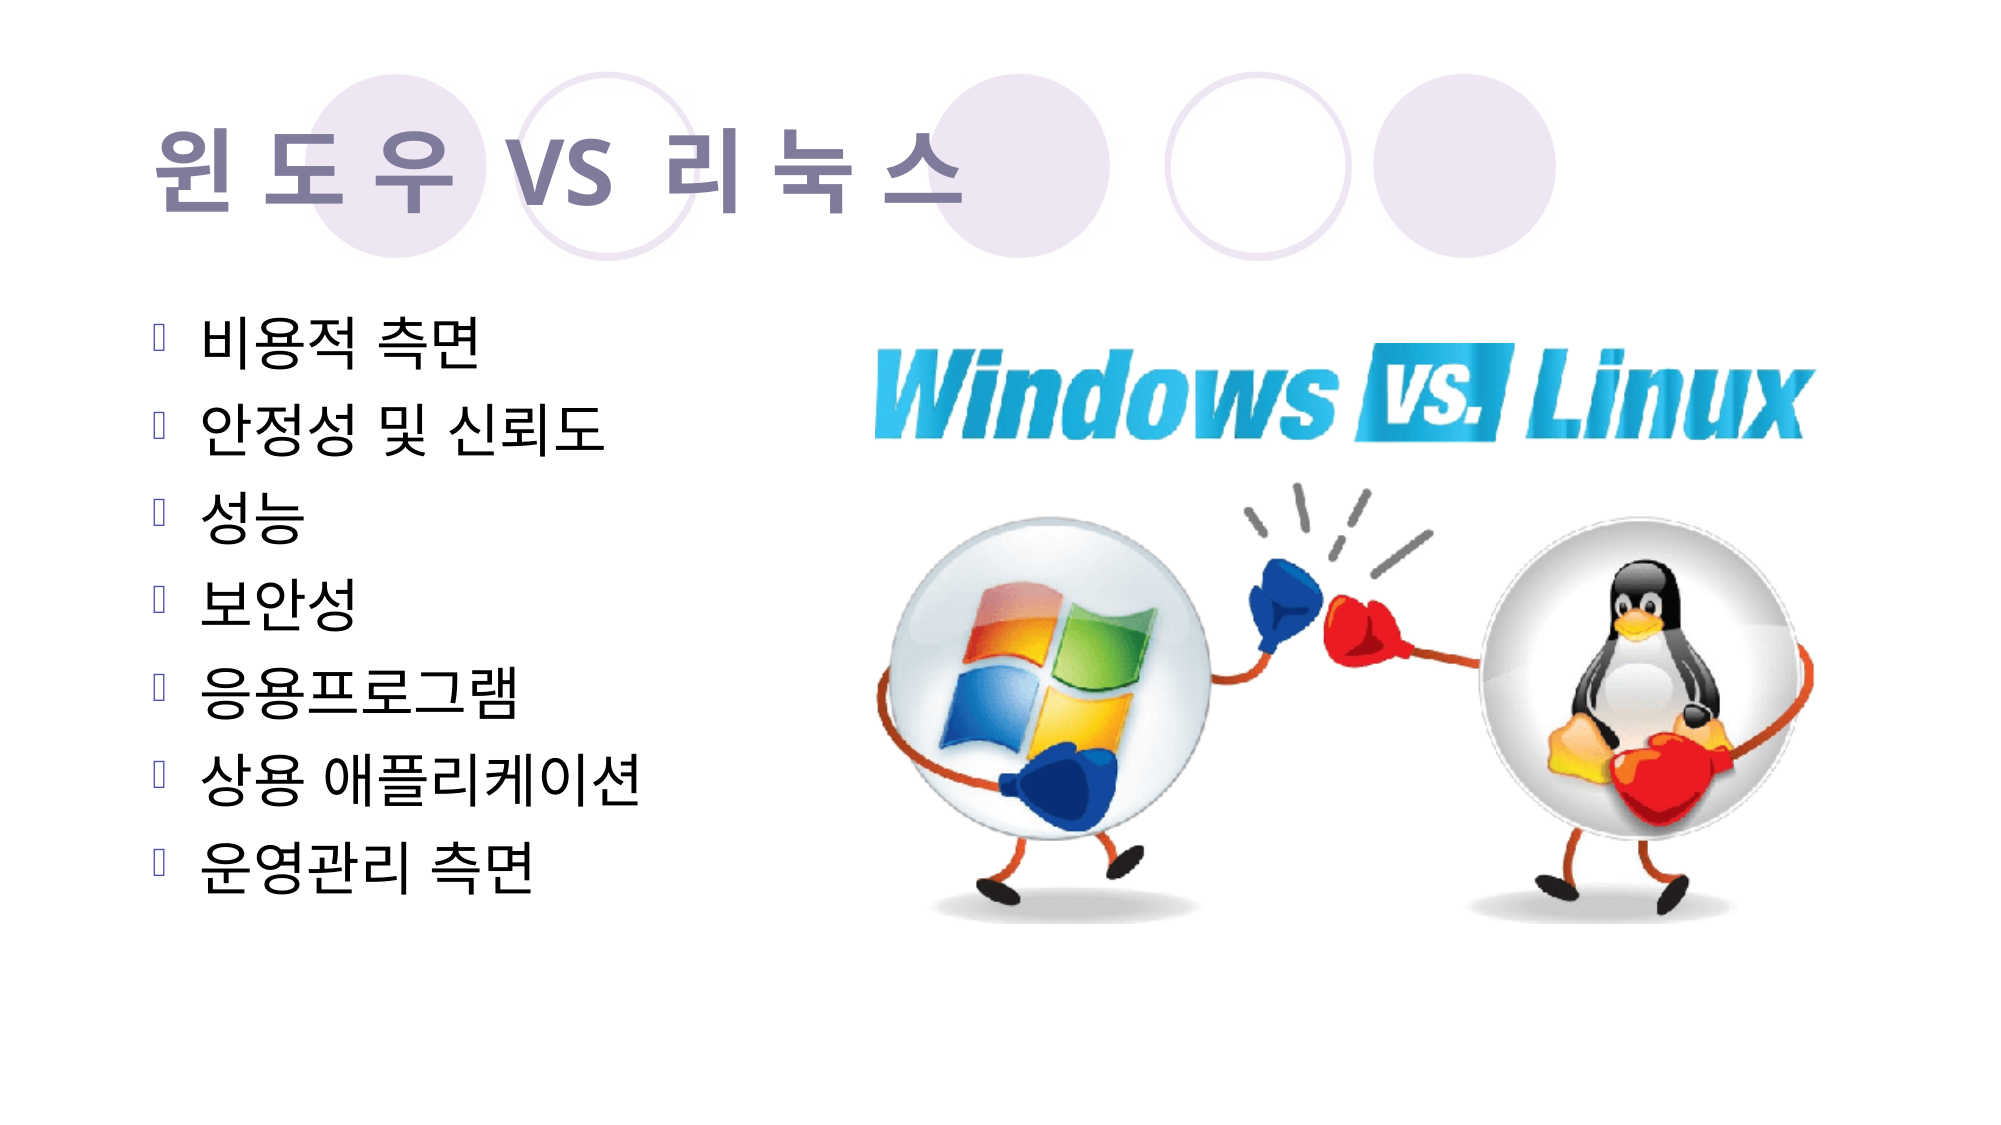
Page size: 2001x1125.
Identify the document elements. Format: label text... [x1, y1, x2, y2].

list 비용적 측면 안정성 및 신뢰도 성능 보안성 응용프로그램 상용 애플리케이션 운영관리 측면 [137, 299, 782, 1014]
picture [875, 343, 1817, 924]
title 윈 도 우 VS 리 눅 스 [137, 59, 1863, 278]
